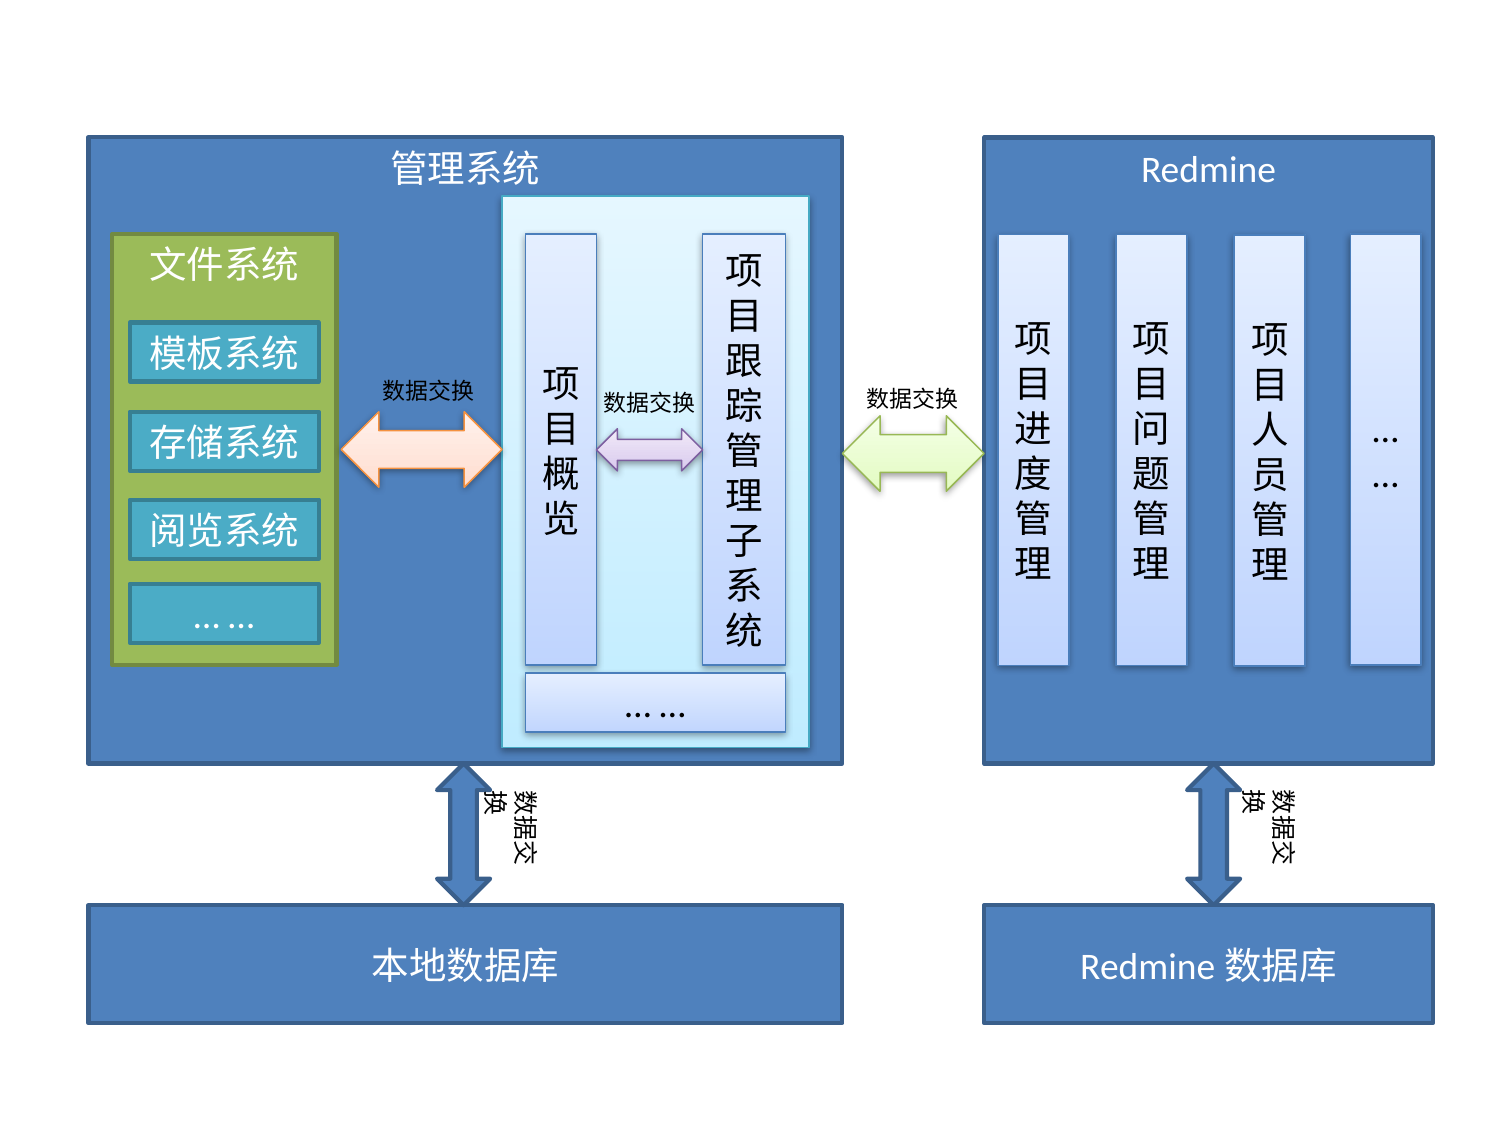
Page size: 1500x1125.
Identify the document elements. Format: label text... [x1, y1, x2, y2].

text_box 数据交换 [367, 368, 490, 412]
text_box [435, 761, 488, 908]
text_box 文件系统 [112, 233, 337, 294]
text_box [841, 419, 985, 492]
text_box 项目进度管理 [997, 234, 1070, 666]
text_box Redmine数据库 [982, 903, 1435, 1025]
text_box [110, 232, 339, 667]
text_box 数据交换 [852, 376, 974, 419]
text_box 项目概览 [525, 233, 597, 666]
text_box … … [1350, 233, 1422, 666]
text_box 管理系统 [88, 137, 843, 197]
text_box 项目人员管理 [1233, 234, 1306, 667]
text_box … … [525, 672, 786, 733]
text_box Redmine [984, 137, 1433, 198]
text_box … … [128, 582, 321, 645]
text_box [86, 135, 844, 766]
text_box 模板系统 [128, 320, 321, 384]
text_box [340, 412, 503, 488]
text_box 项目问题管理 [1115, 234, 1188, 666]
text_box [982, 135, 1435, 766]
text_box [1185, 761, 1243, 903]
text_box 数据交换 [488, 775, 550, 894]
text_box [595, 428, 704, 472]
text_box [501, 195, 810, 748]
text_box 数据交换 [1246, 775, 1307, 894]
text_box 本地数据库 [86, 903, 844, 1025]
text_box 数据交换 [588, 381, 711, 424]
text_box 阅览系统 [128, 498, 321, 561]
text_box 项目跟踪管理子系统 [702, 233, 786, 666]
text_box 存储系统 [128, 410, 321, 473]
